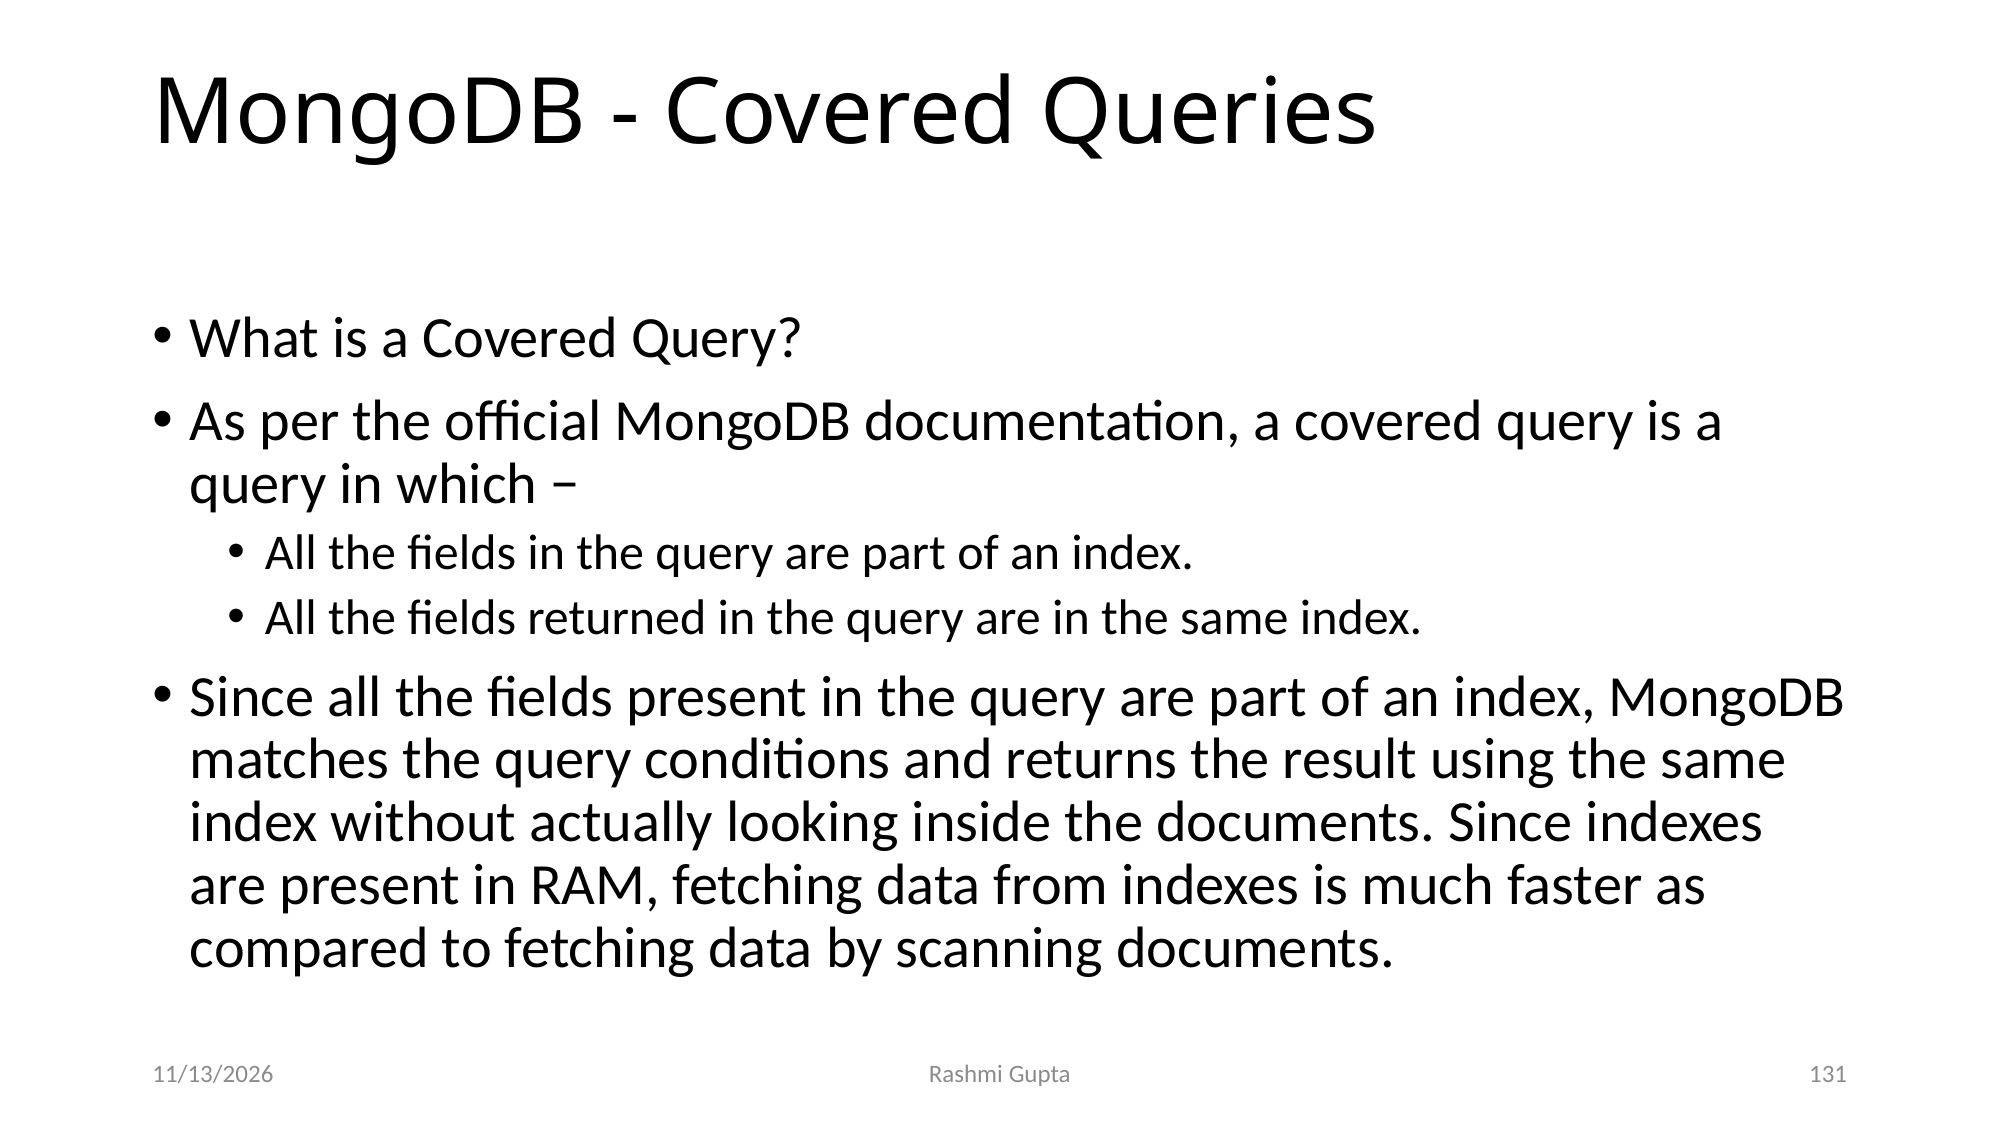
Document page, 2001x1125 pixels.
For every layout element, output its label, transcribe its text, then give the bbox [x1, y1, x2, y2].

title MongoDB - Covered Queries [137, 59, 1863, 278]
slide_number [137, 1042, 588, 1103]
list What is a Covered Query? As per the official MongoDB documentation, a covered query is a query in which − All the fields in the query are part of an index. All the fields returned in the query are in the same index. Since all the fields present in the query are part of an index, MongoDB matches the query conditions and returns the result using the same index without actually looking inside the documents. Since indexes are present in RAM, fetching data from indexes is much faster as compared to fetching data by scanning documents. [137, 299, 1863, 1014]
slide_number 131 [1412, 1042, 1863, 1103]
footer Rashmi Gupta [662, 1042, 1338, 1103]
